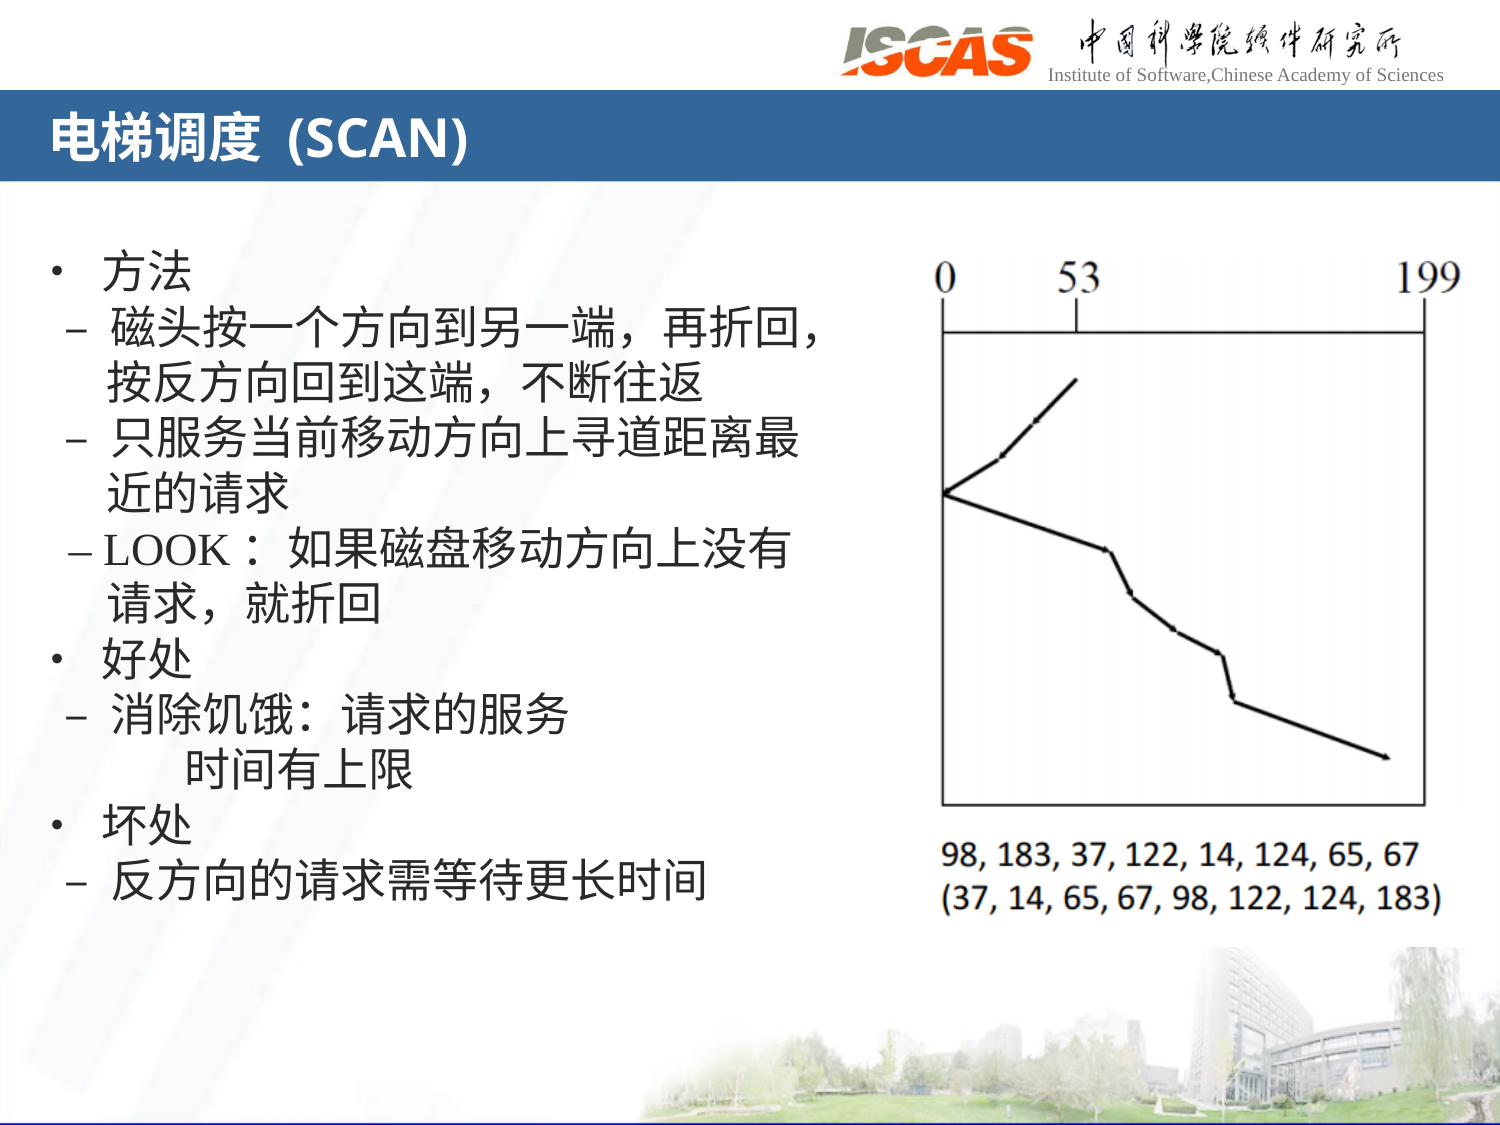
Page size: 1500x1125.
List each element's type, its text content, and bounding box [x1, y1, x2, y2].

title 电梯调度 (SCAN) [0, 89, 1500, 182]
text_box • 方法 – 磁头按一个方向到另一端，再折回， 按反方向回到这端，不断往返 – 只服务当前移动方向上寻道距离最 近的请求 – LOOK：如果磁盘移动方向上没有 请求，就折回 • 好处 – 消除饥饿：请求的服务 时间有上限 • 坏处 – 反方向的请求需等待更长时间 [19, 235, 897, 915]
picture [0, 182, 1500, 1125]
picture [1077, 15, 1402, 71]
picture [837, 18, 1045, 87]
